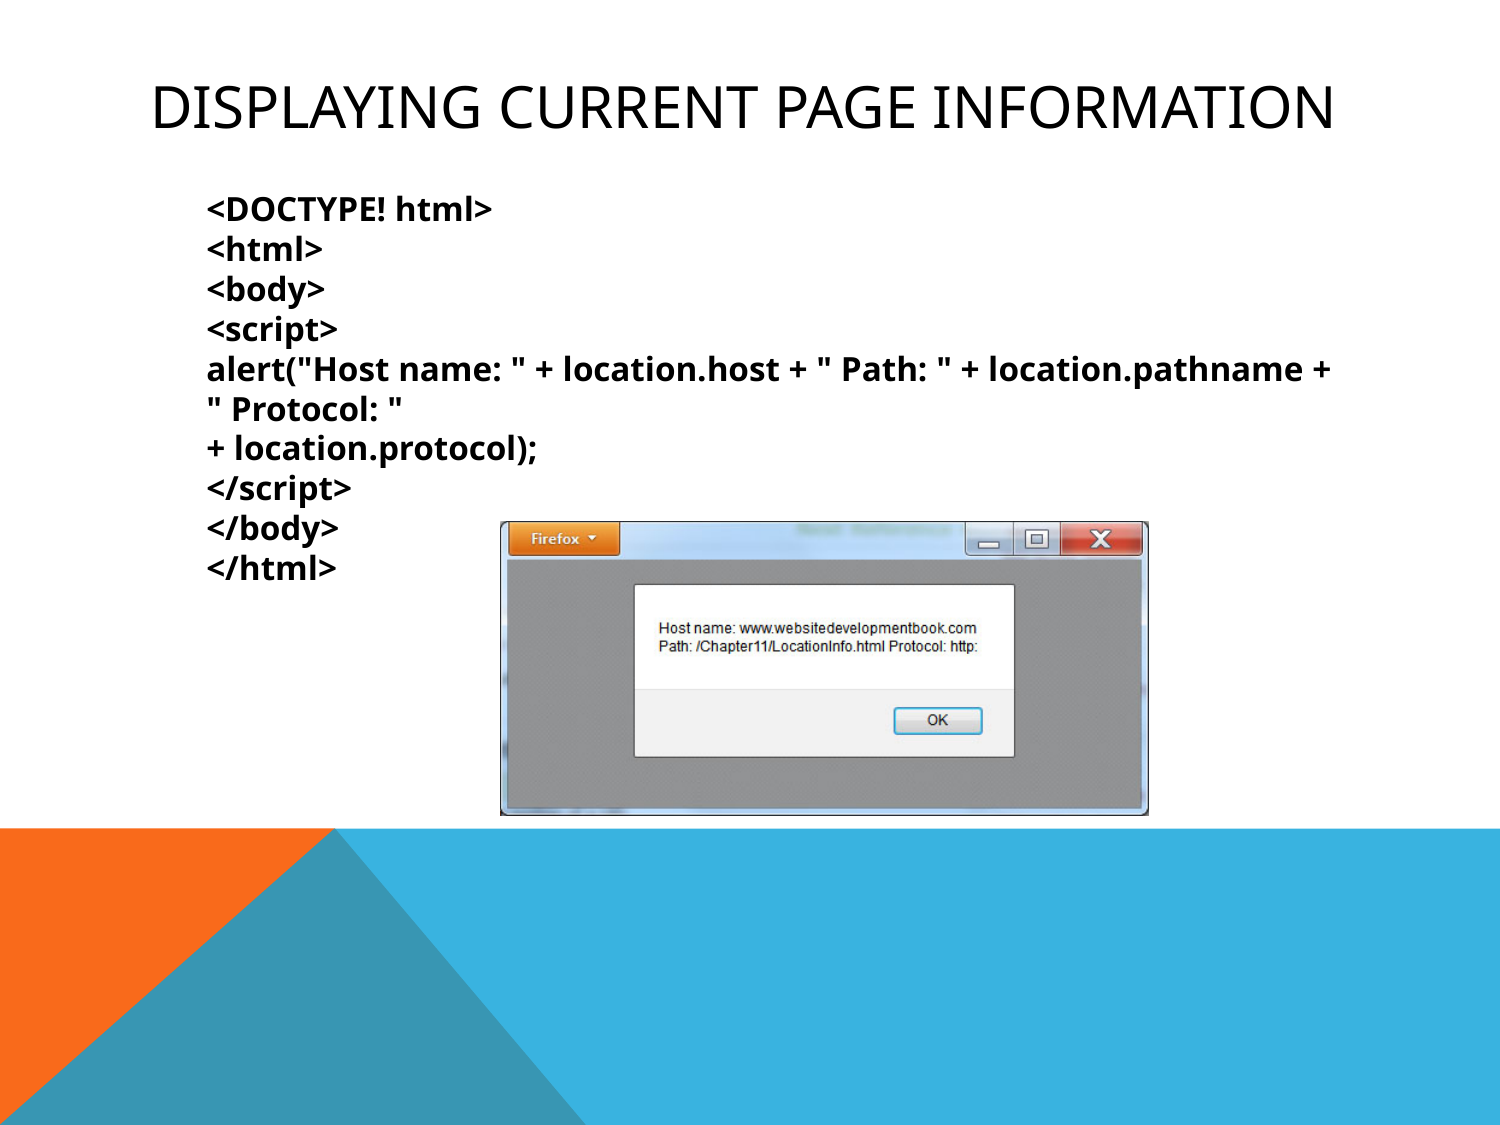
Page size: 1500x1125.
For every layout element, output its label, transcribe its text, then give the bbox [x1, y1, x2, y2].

title Displaying current page information [135, 60, 1369, 150]
list <DOCTYPE! html> <html> <body> <script> alert("Host name: " + location.host + " Path: " + location.pathname + " Protocol: " + location.protocol); </script> </body> </html> [135, 180, 1369, 768]
picture [499, 521, 1150, 816]
